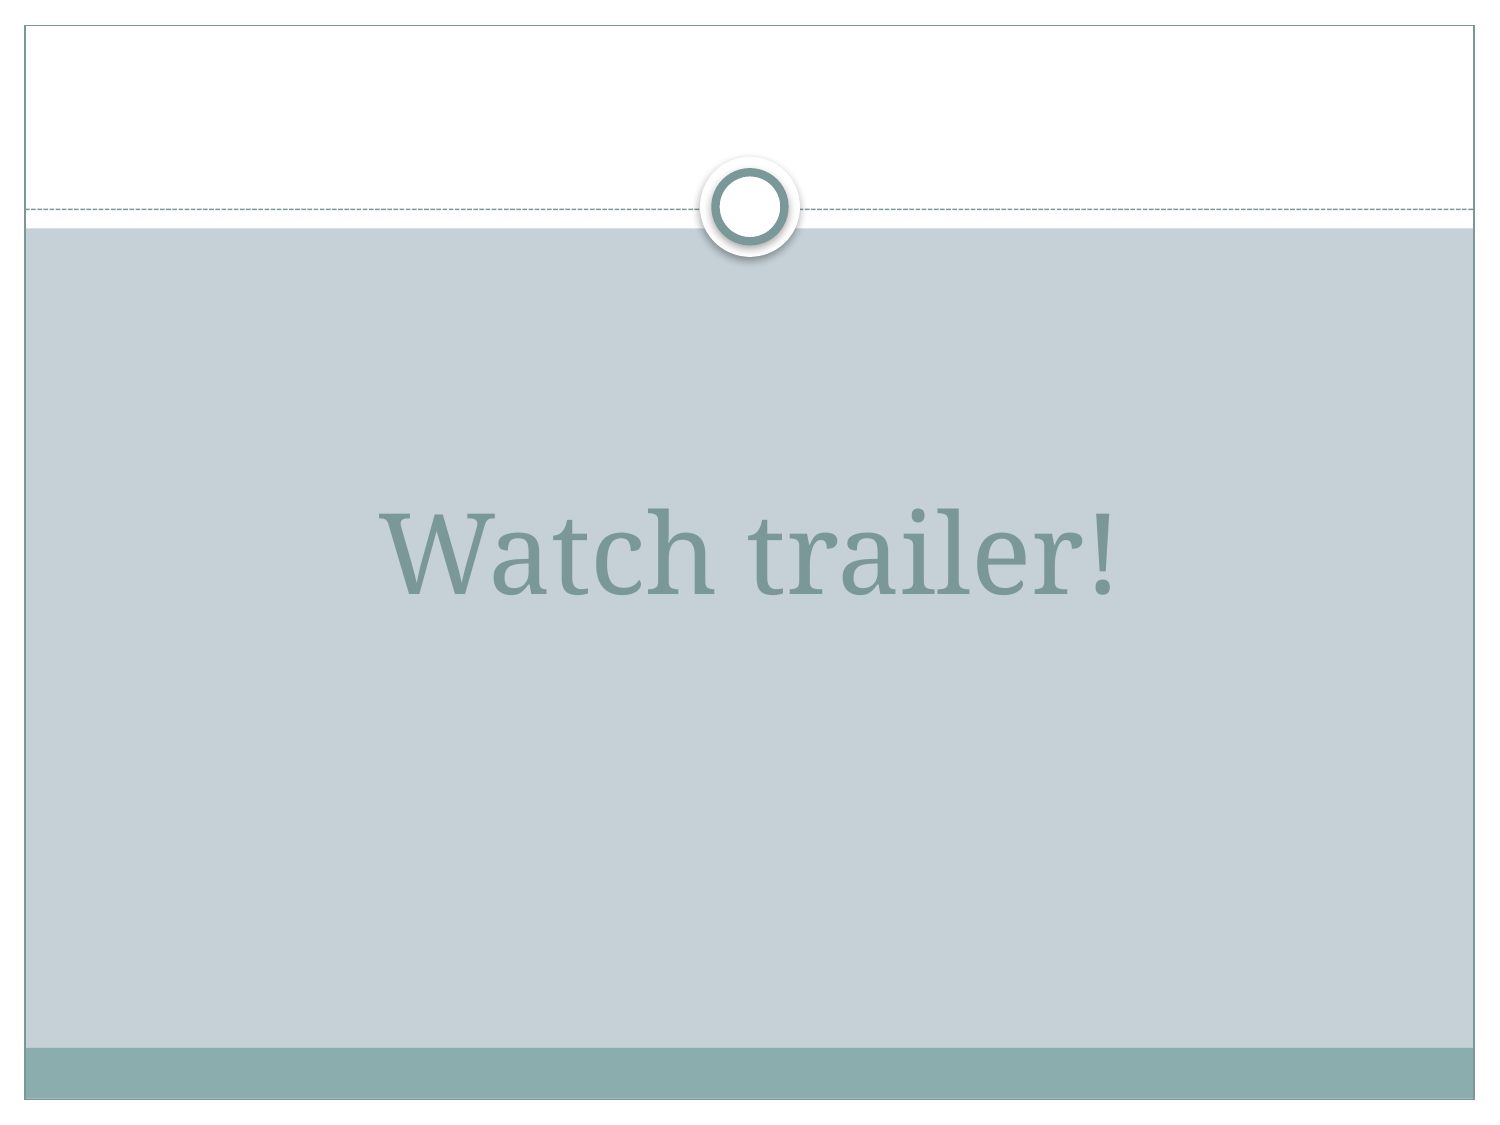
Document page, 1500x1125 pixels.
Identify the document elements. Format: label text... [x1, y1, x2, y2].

title Watch trailer! [50, 387, 1450, 625]
